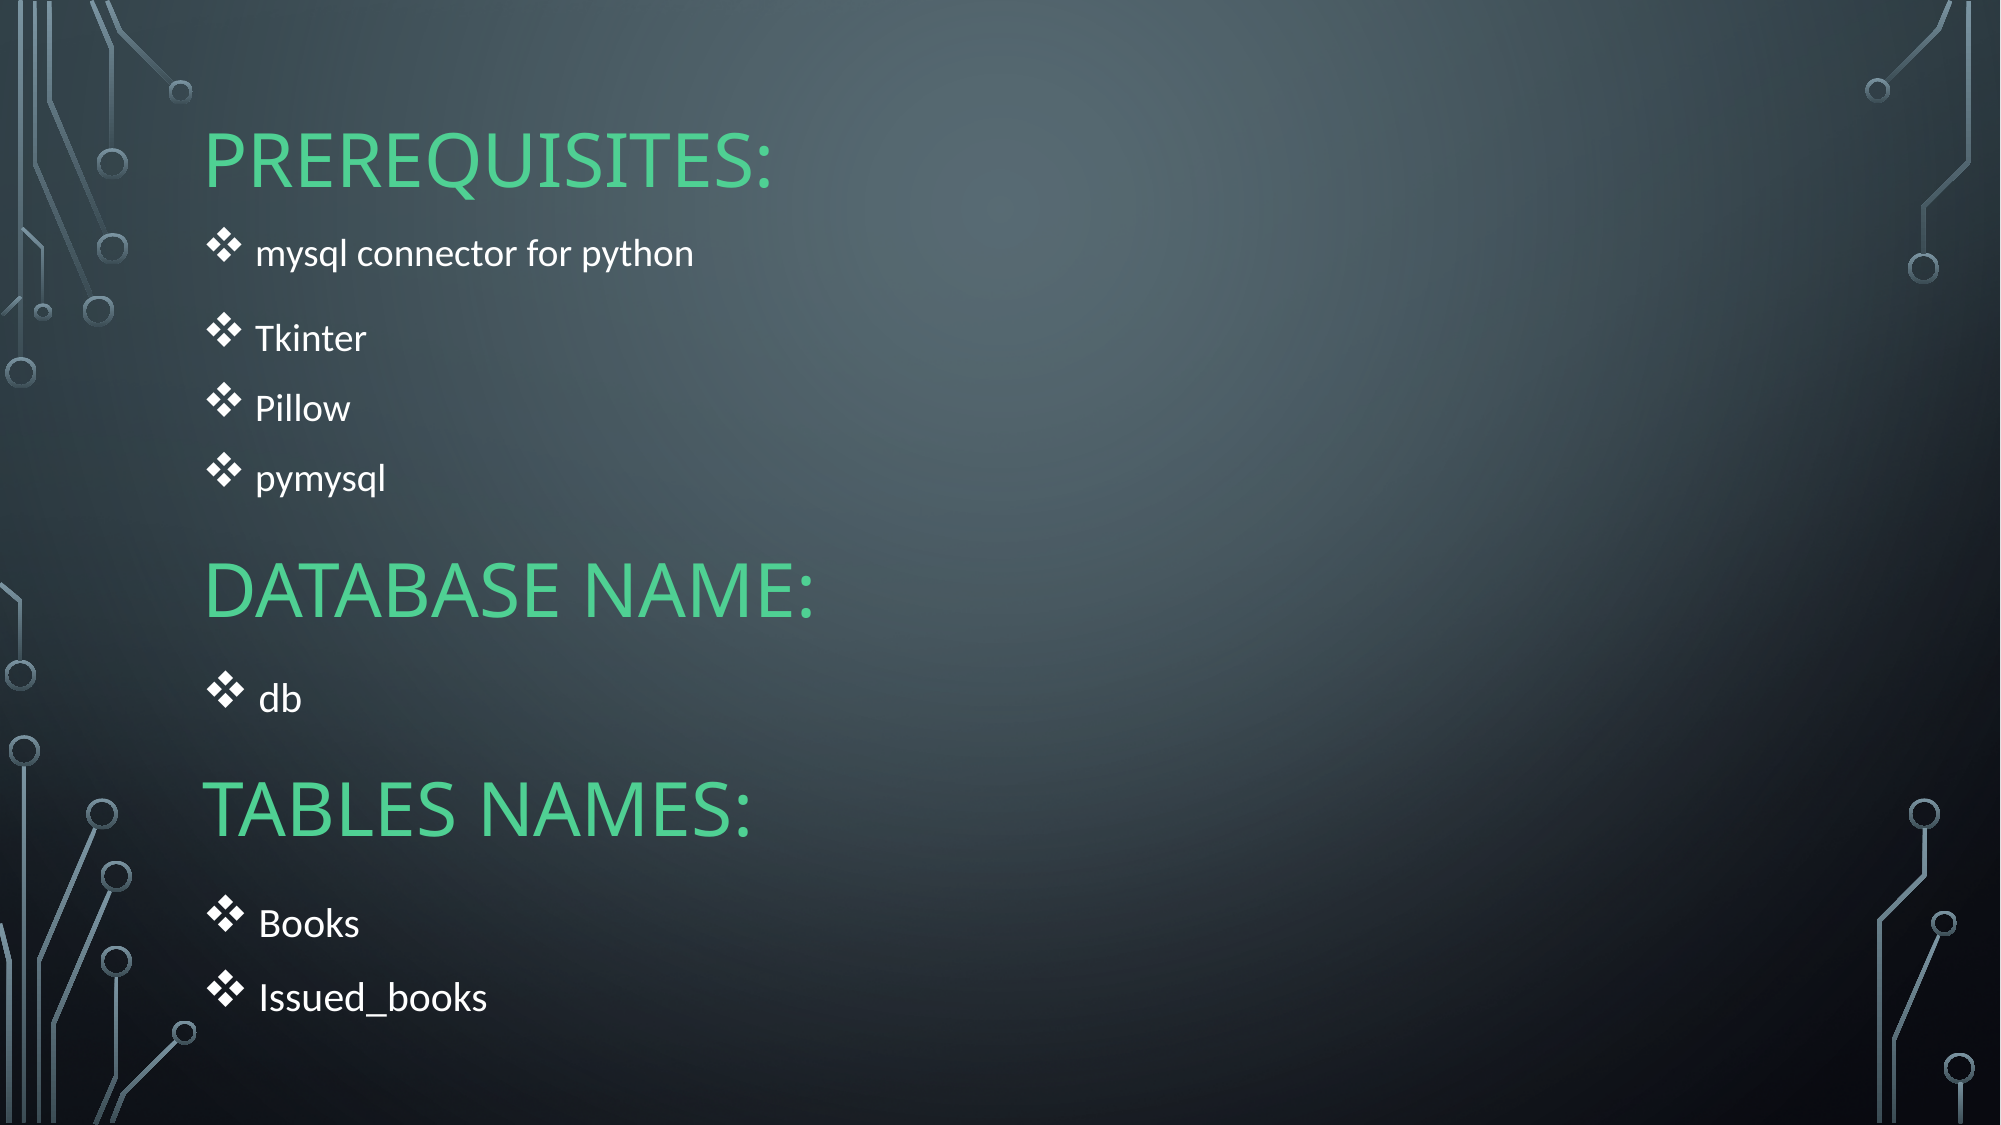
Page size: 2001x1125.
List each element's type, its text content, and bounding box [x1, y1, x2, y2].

text_box Database name: [187, 512, 1813, 659]
text_box Tables names: [187, 731, 1813, 884]
text_box Books Issued_books [187, 884, 1813, 1125]
title Prerequisites: [187, 41, 1813, 216]
text_box db [187, 659, 1813, 731]
list mysql connector for python Tkinter Pillow pymysql [187, 216, 1813, 507]
